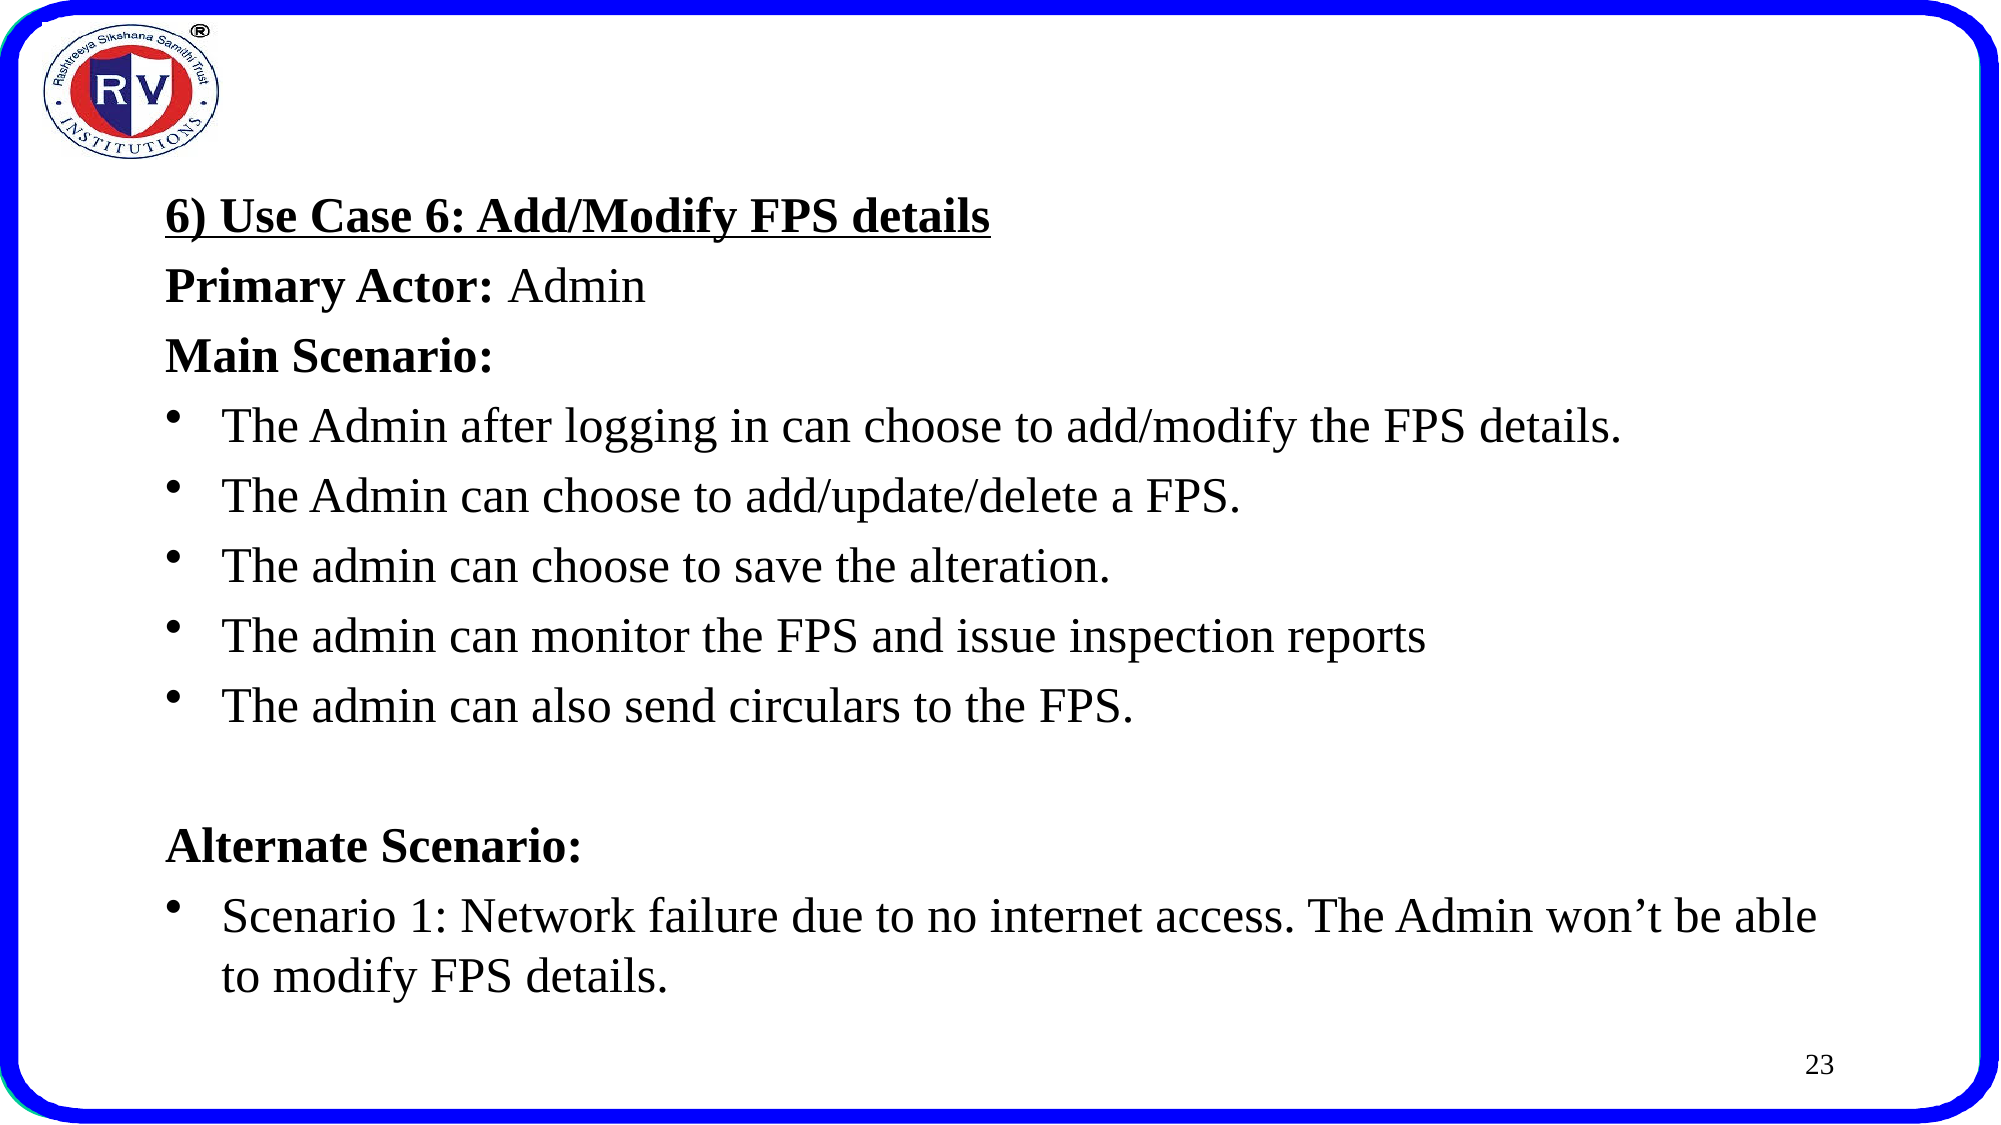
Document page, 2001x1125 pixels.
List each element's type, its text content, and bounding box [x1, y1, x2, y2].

slide_number 23 [1433, 1025, 1850, 1100]
picture [42, 22, 223, 160]
list 6) Use Case 6: Add/Modify FPS details Primary Actor: Admin Main Scenario: The Admin after logging in can choose to add/modify the FPS details. The Admin can choose to add/update/delete a FPS. The admin can choose to save the alteration. The admin can monitor the FPS and issue inspection reports The admin can also send circulars to the FPS. Alternate Scenario: Scenario 1: Network failure due to no internet access. The Admin won’t be able to modify FPS details. [150, 174, 1850, 850]
